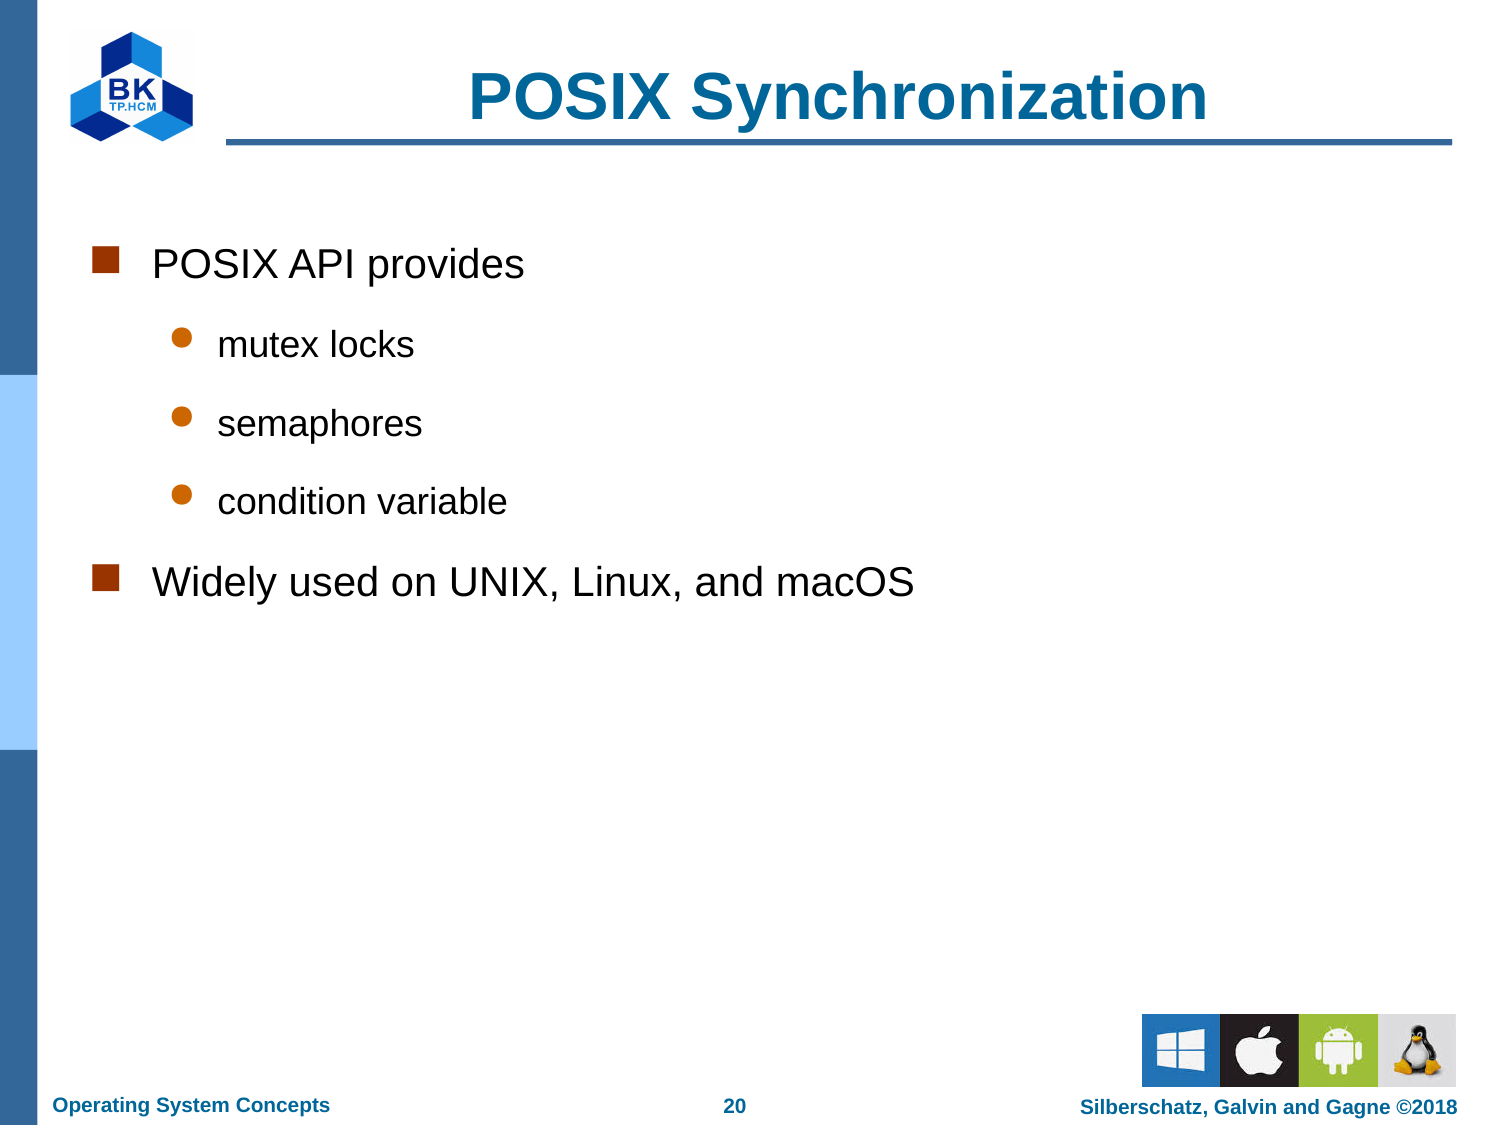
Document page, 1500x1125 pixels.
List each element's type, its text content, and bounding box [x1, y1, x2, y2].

picture [1142, 1014, 1456, 1087]
list POSIX API provides mutex locks semaphores condition variable Widely used on UNIX, Linux, and macOS [80, 229, 1453, 1053]
title POSIX Synchronization [226, 45, 1452, 141]
picture [69, 30, 194, 143]
